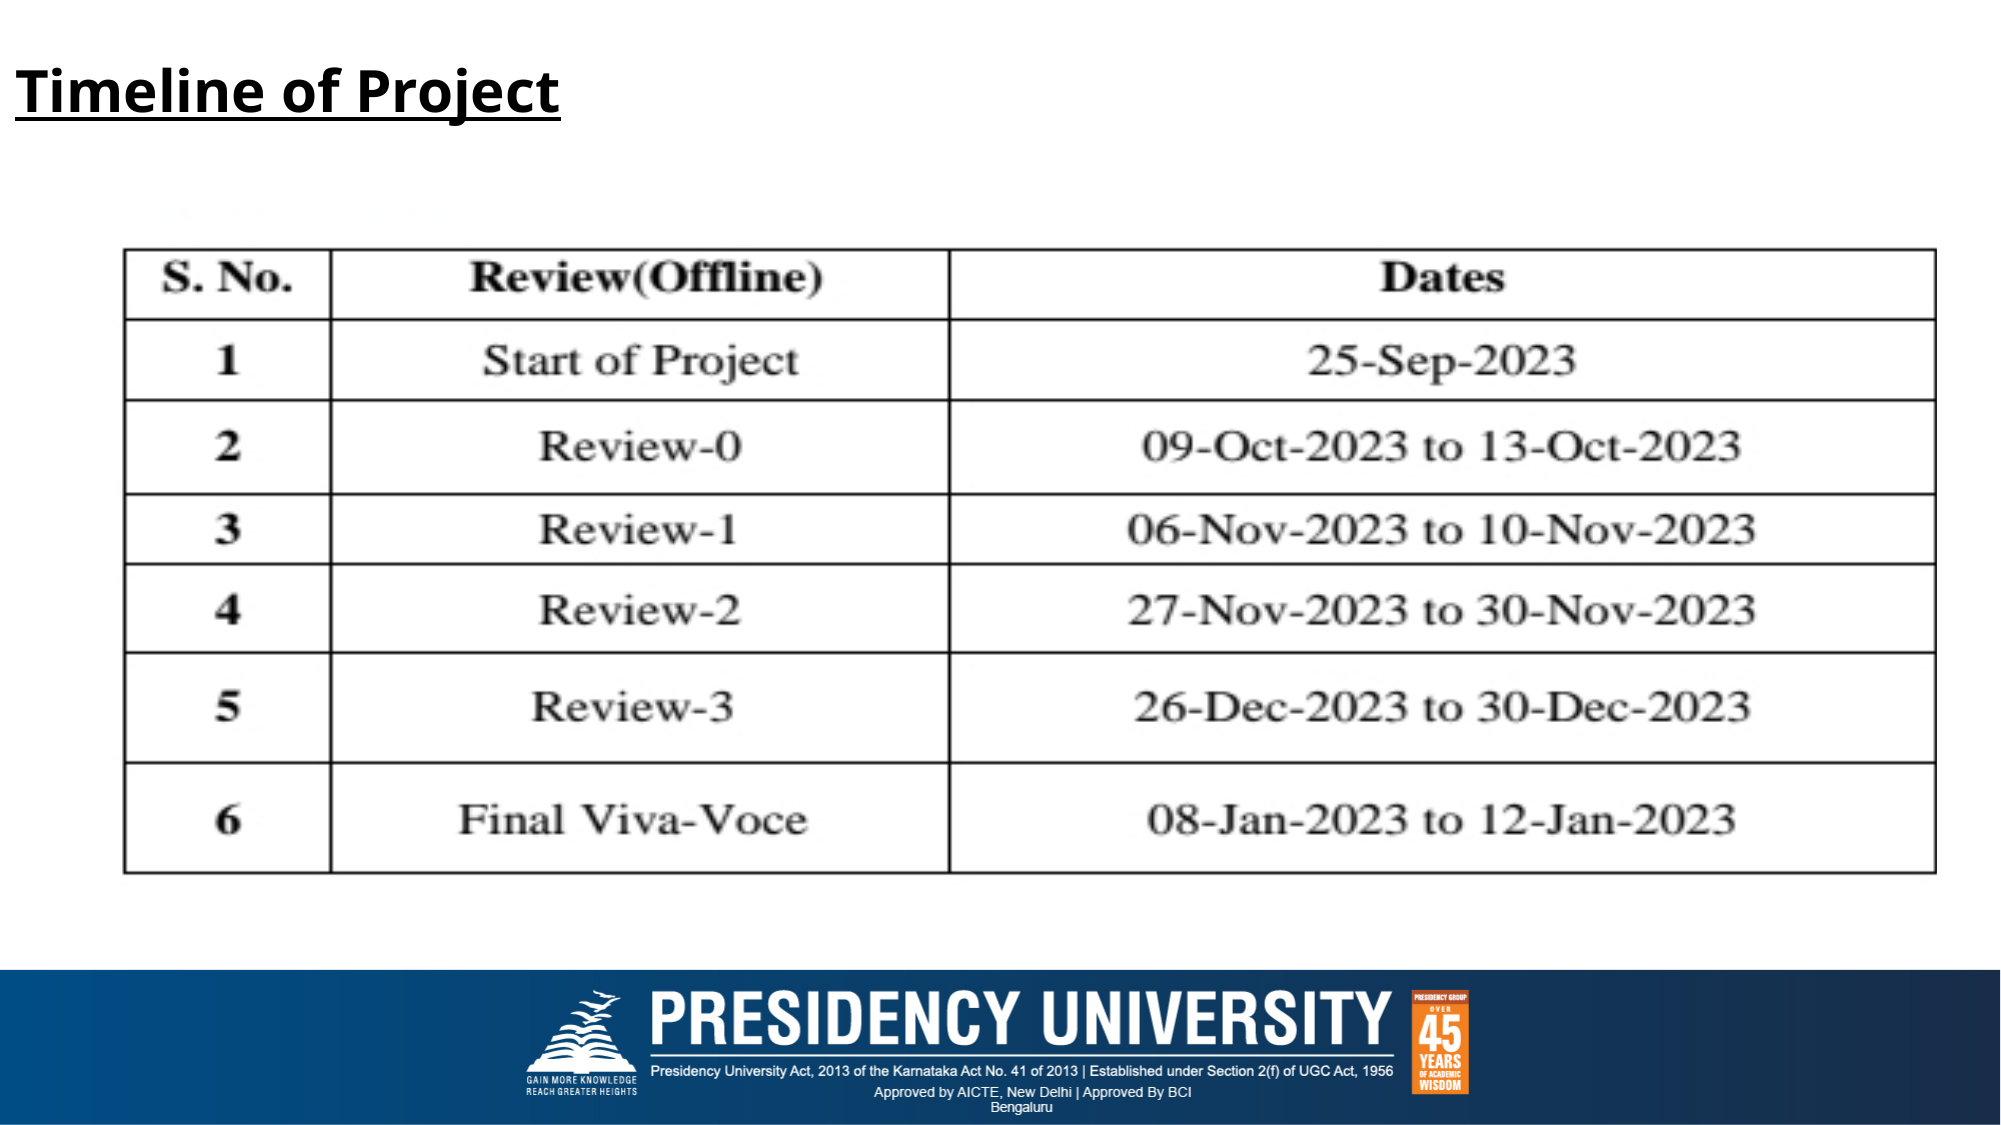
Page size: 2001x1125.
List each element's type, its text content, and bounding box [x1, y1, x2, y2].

title Timeline of Project [0, 0, 1863, 187]
picture [0, 0, 2001, 1125]
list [99, 206, 1937, 911]
